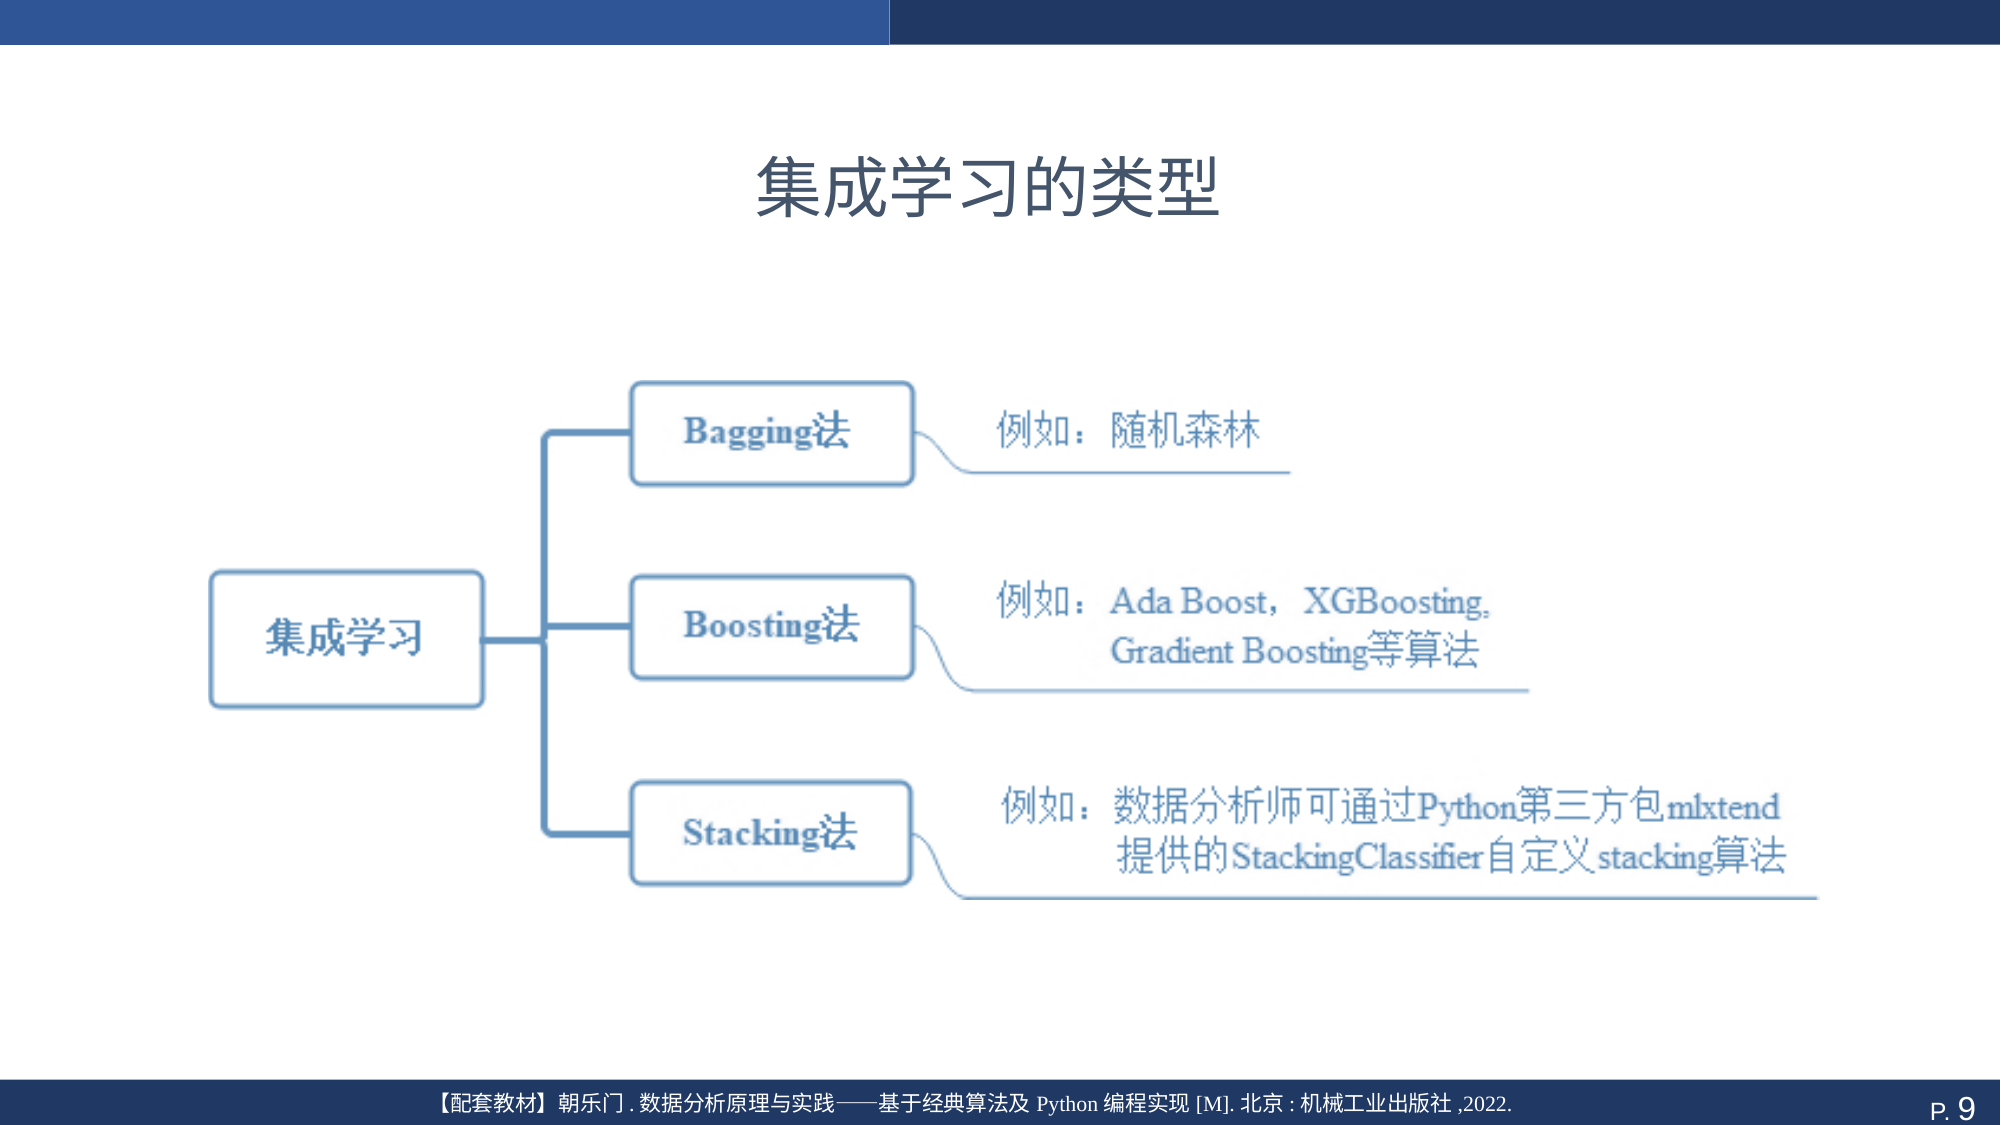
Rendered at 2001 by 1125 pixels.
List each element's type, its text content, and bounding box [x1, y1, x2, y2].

picture [208, 380, 1820, 900]
title 集成学习的类型 [54, 118, 1924, 254]
